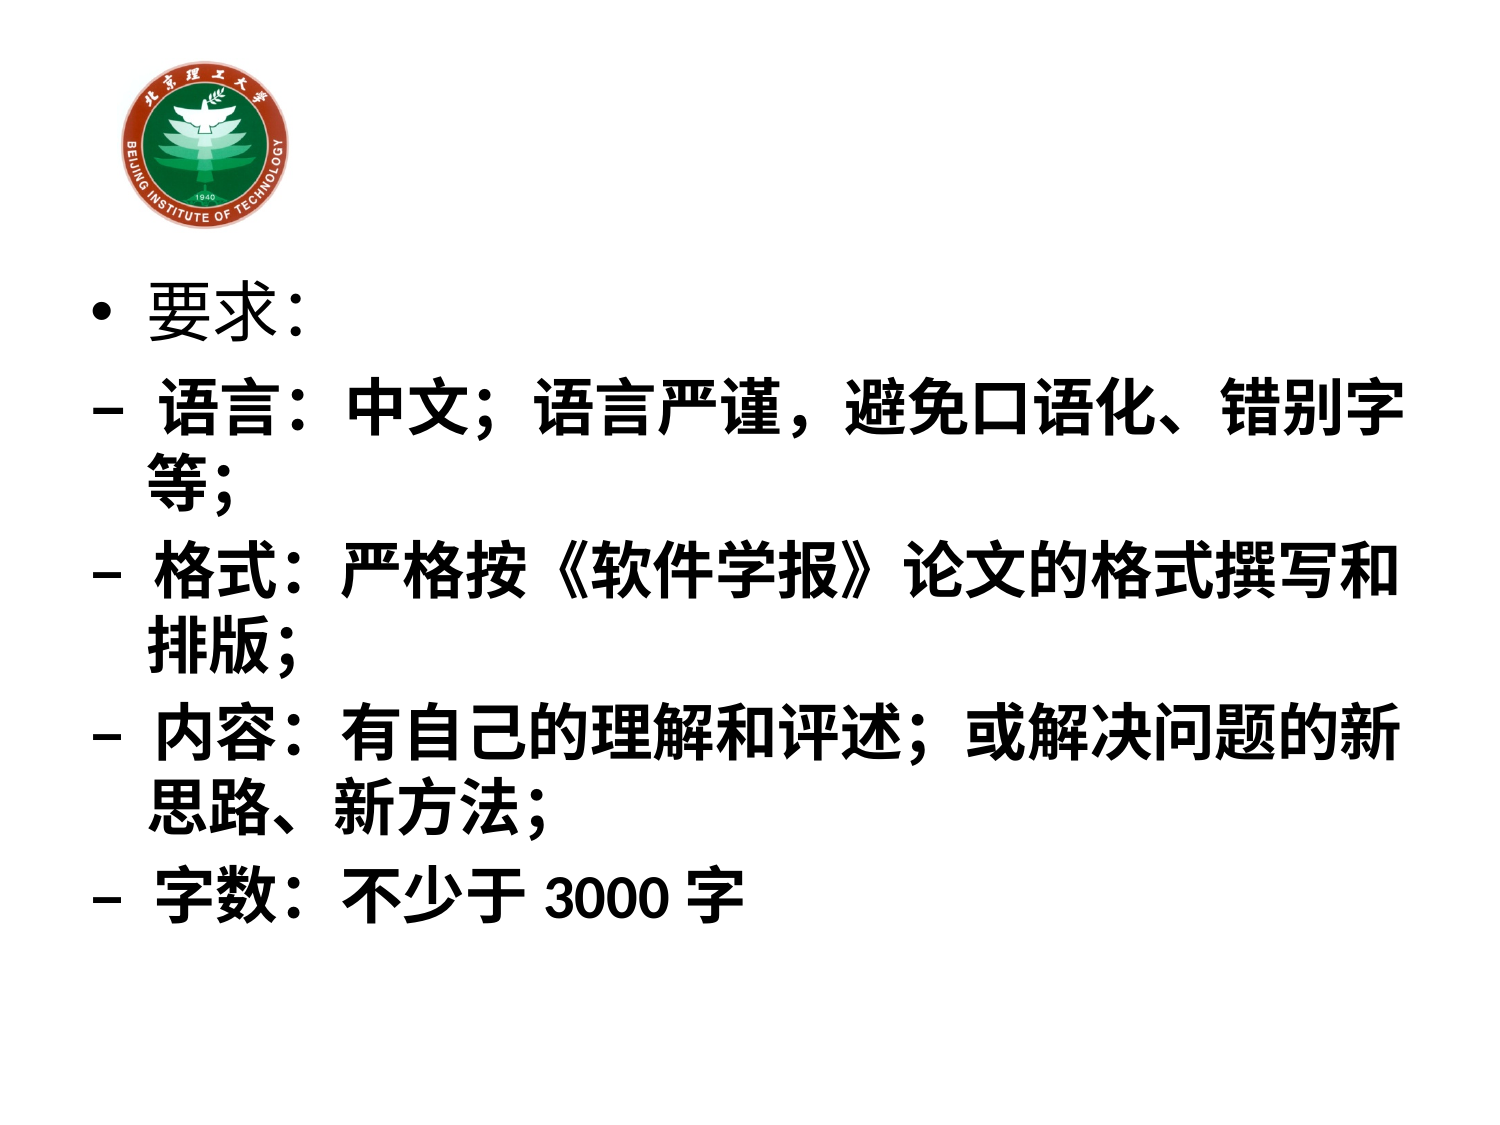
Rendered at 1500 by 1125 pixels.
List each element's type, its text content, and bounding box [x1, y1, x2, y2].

list 要求： – 语言：中文；语言严谨，避免口语化、错别字等； – 格式：严格按《软件学报》论文的格式撰写和排版； – 内容：有自己的理解和评述；或解决问题的新思路、新方法； – 字数：不少于3000字 [75, 262, 1425, 1005]
picture [117, 58, 293, 233]
